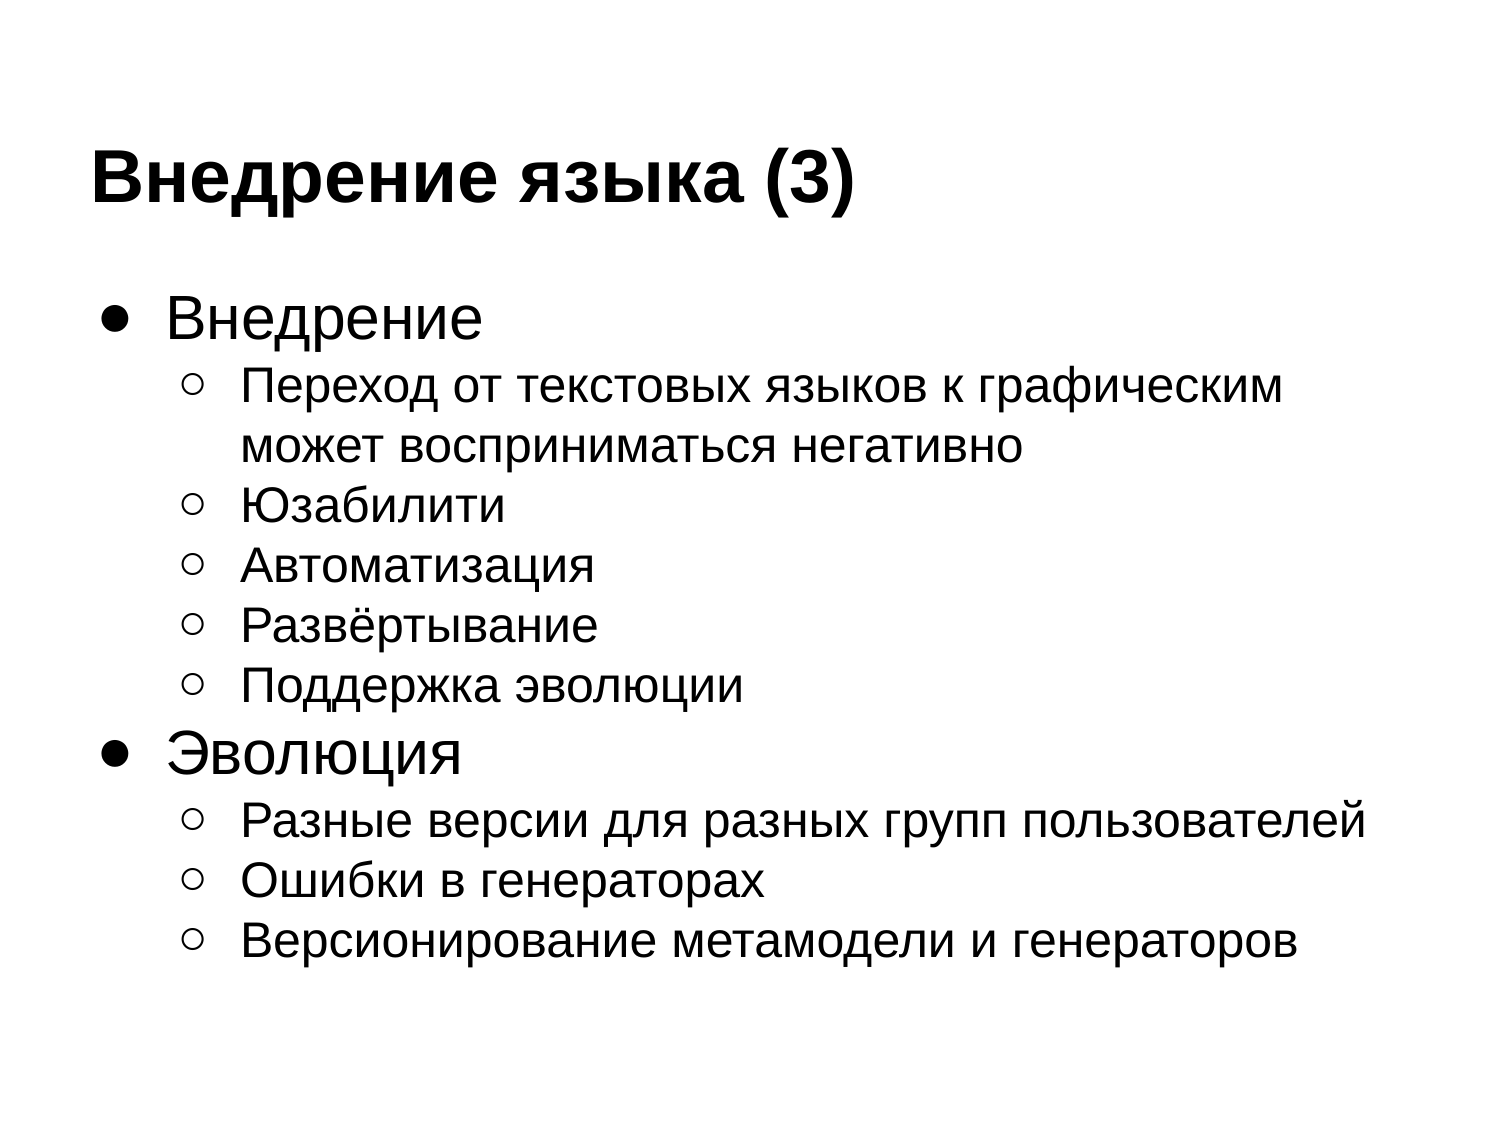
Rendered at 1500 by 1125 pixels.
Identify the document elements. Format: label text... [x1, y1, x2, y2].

list Внедрение Переход от текстовых языков к графическим может восприниматься негативно Юзабилити Автоматизация Развёртывание Поддержка эволюции Эволюция Разные версии для разных групп пользователей Ошибки в генераторах Версионирование метамодели и генераторов [75, 262, 1425, 1078]
title Внедрение языка (3) [75, 45, 1425, 233]
